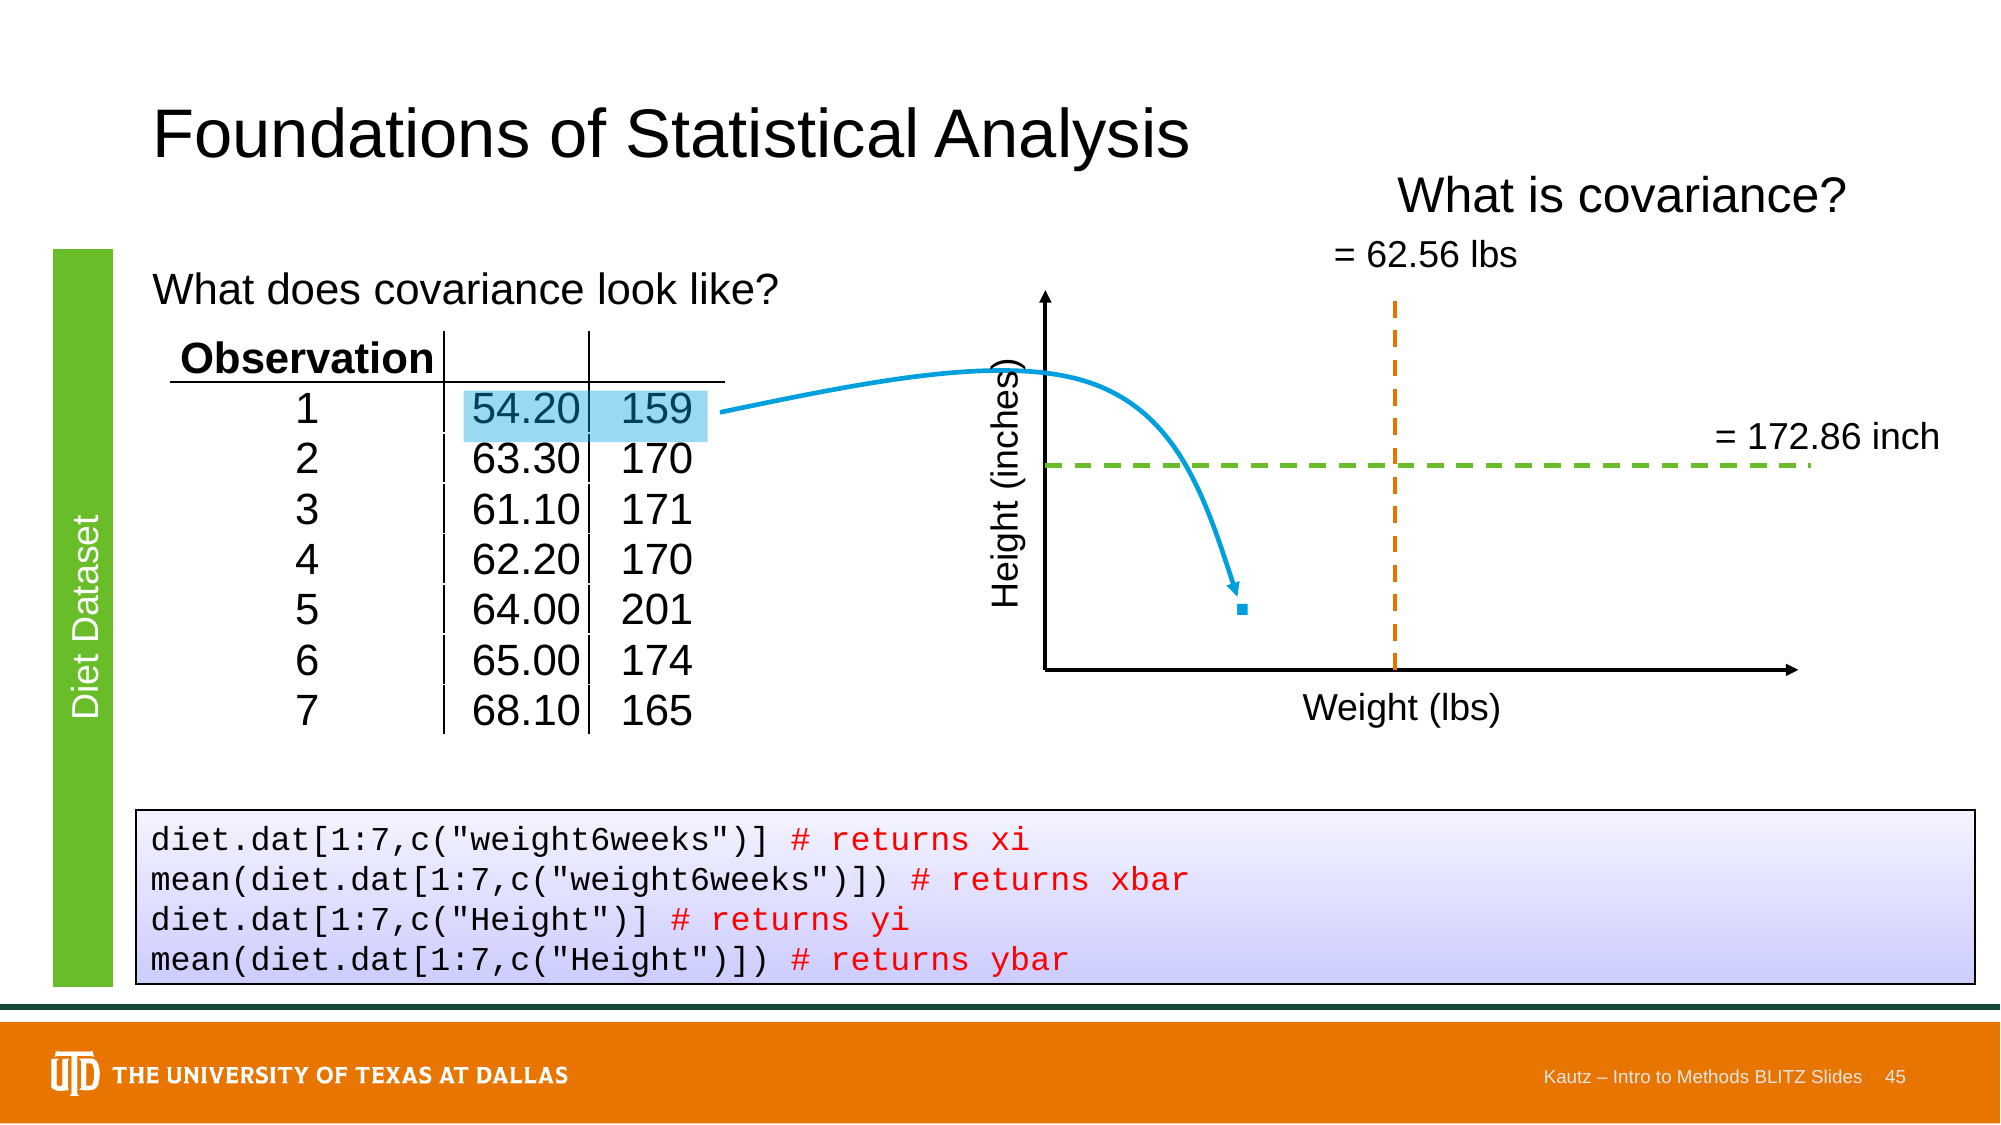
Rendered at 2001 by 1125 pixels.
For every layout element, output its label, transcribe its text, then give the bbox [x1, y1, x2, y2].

list What does covariance look like? [137, 259, 1863, 809]
picture [24, 1021, 588, 1121]
text_box diet.dat[1:7,c("weight6weeks")] # returns xi mean(diet.dat[1:7,c("weight6weeks")]) # returns xbar diet.dat[1:7,c("Height")] # returns yi mean(diet.dat[1:7,c("Height")]) # returns ybar [135, 809, 1975, 985]
text_box Weight (lbs) [1281, 675, 1523, 736]
text_box [1046, 371, 1187, 465]
slide_number 45 [1863, 1060, 1922, 1092]
text_box [1046, 466, 1218, 590]
text_box [719, 370, 972, 503]
text_box [463, 390, 709, 443]
text_box [1033, 370, 1045, 529]
text_box What is covariance? [137, 40, 1863, 231]
text_box . [1217, 533, 1247, 639]
text_box Diet Dataset [53, 249, 113, 987]
footer Kautz – Intro to Methods BLITZ Slides [662, 1059, 1863, 1092]
text_box Height (inches) [972, 340, 1033, 627]
